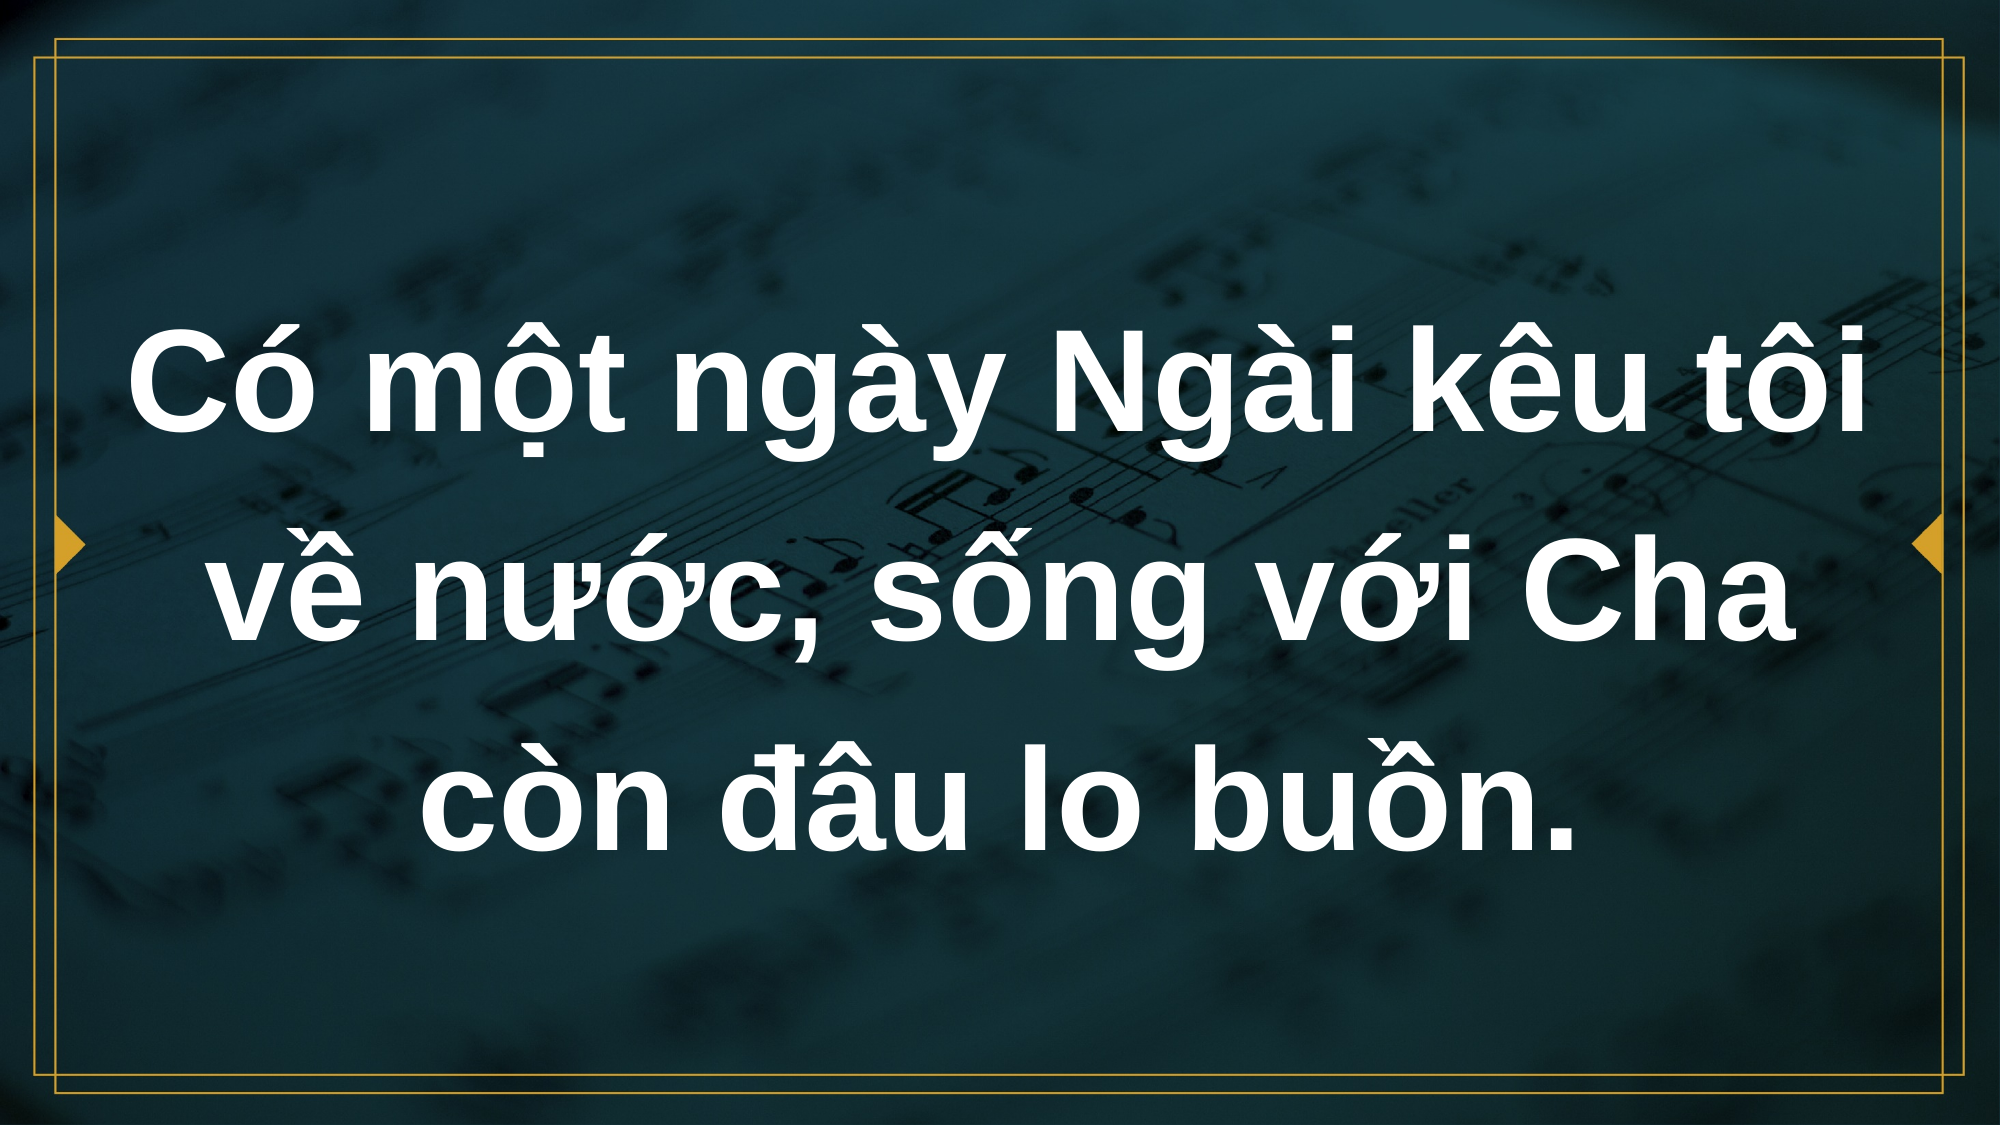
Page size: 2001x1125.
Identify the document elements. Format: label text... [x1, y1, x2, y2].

title Có một ngày Ngài kêu tôi về nước, sống với Cha còn đâu lo buồn. [55, 53, 1945, 1077]
picture [0, 0, 2000, 1125]
